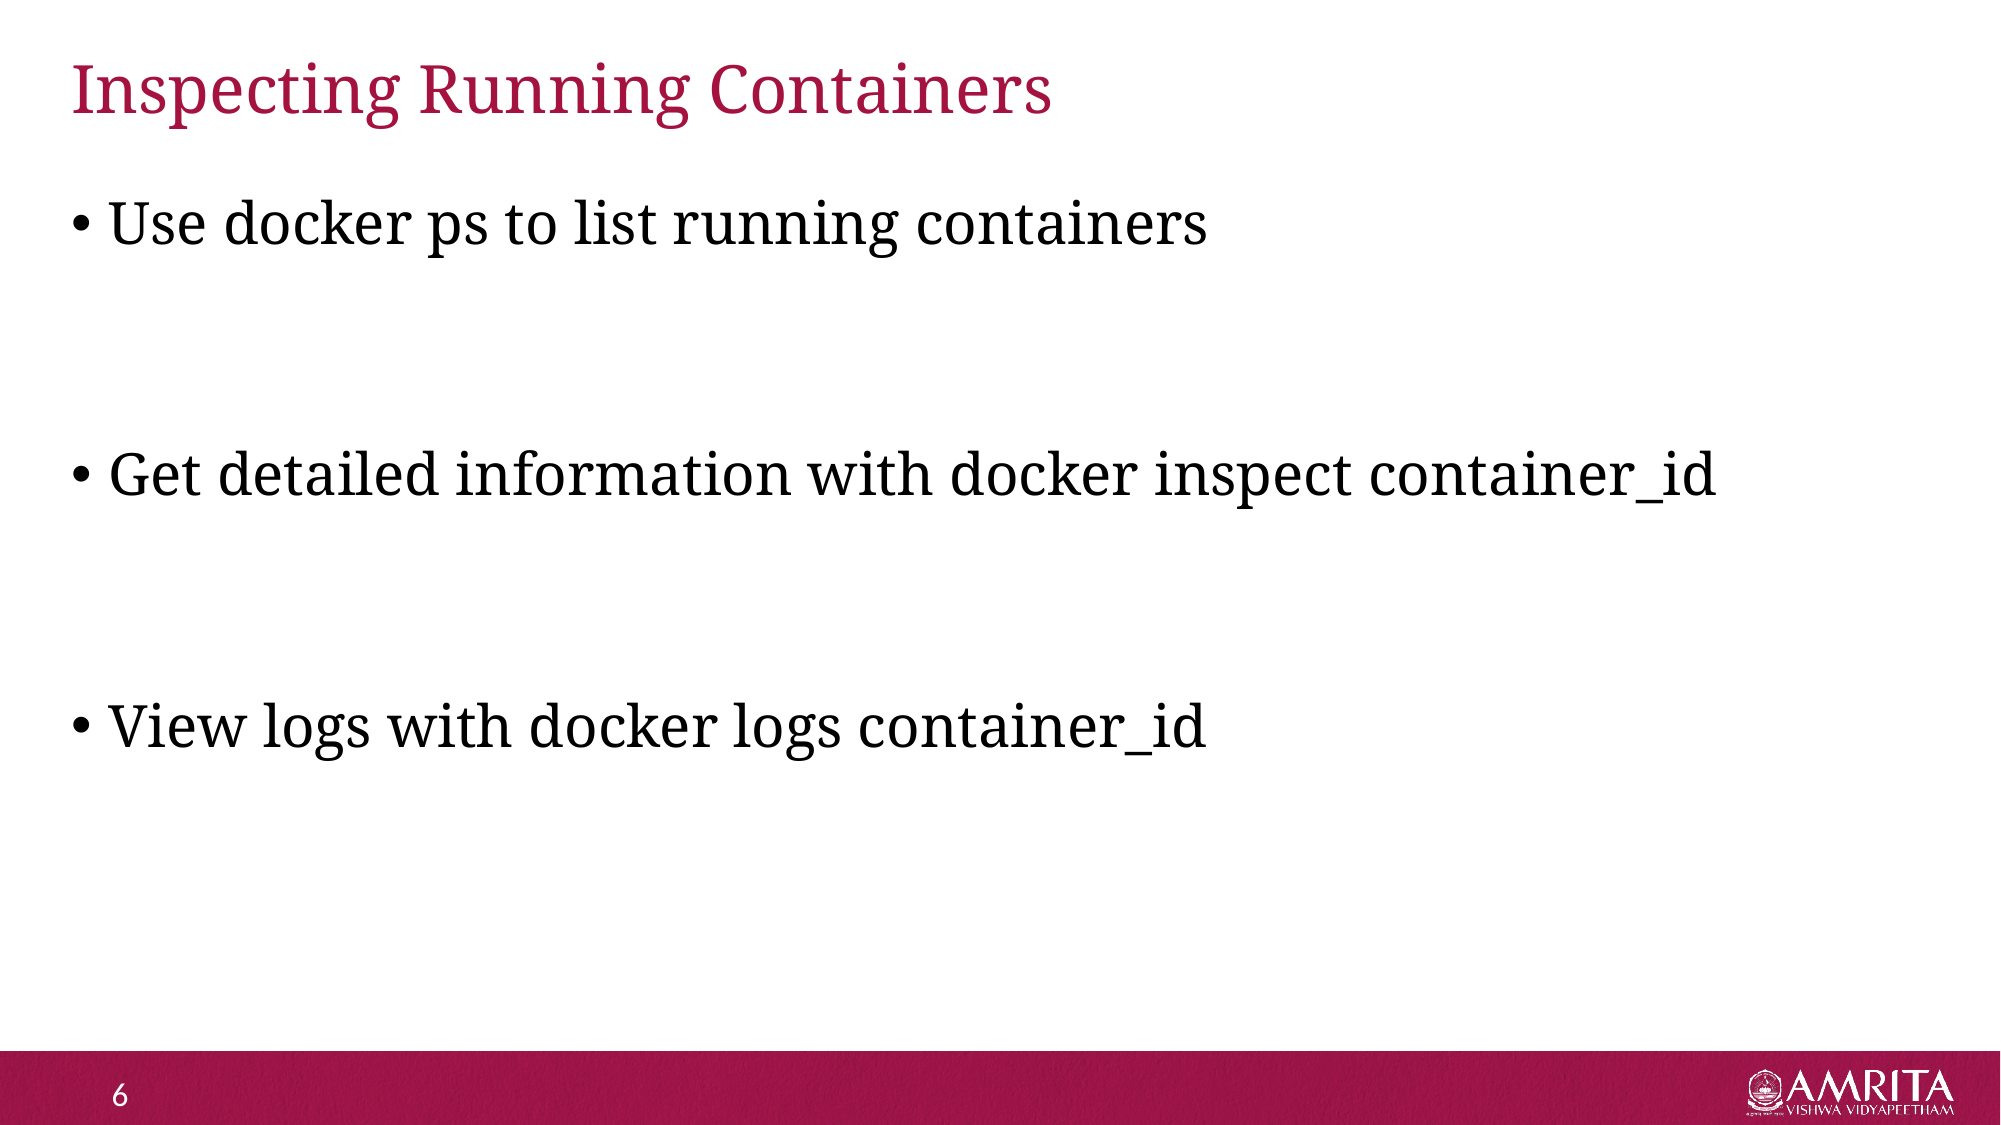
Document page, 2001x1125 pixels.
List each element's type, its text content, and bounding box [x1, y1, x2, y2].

slide_number 6 [19, 1062, 144, 1123]
list Use docker ps to list running containers Get detailed information with docker inspect container_id View logs with docker logs container_id [55, 186, 1933, 992]
picture [0, 1051, 2001, 1125]
title Inspecting Running Containers [55, 57, 1933, 127]
